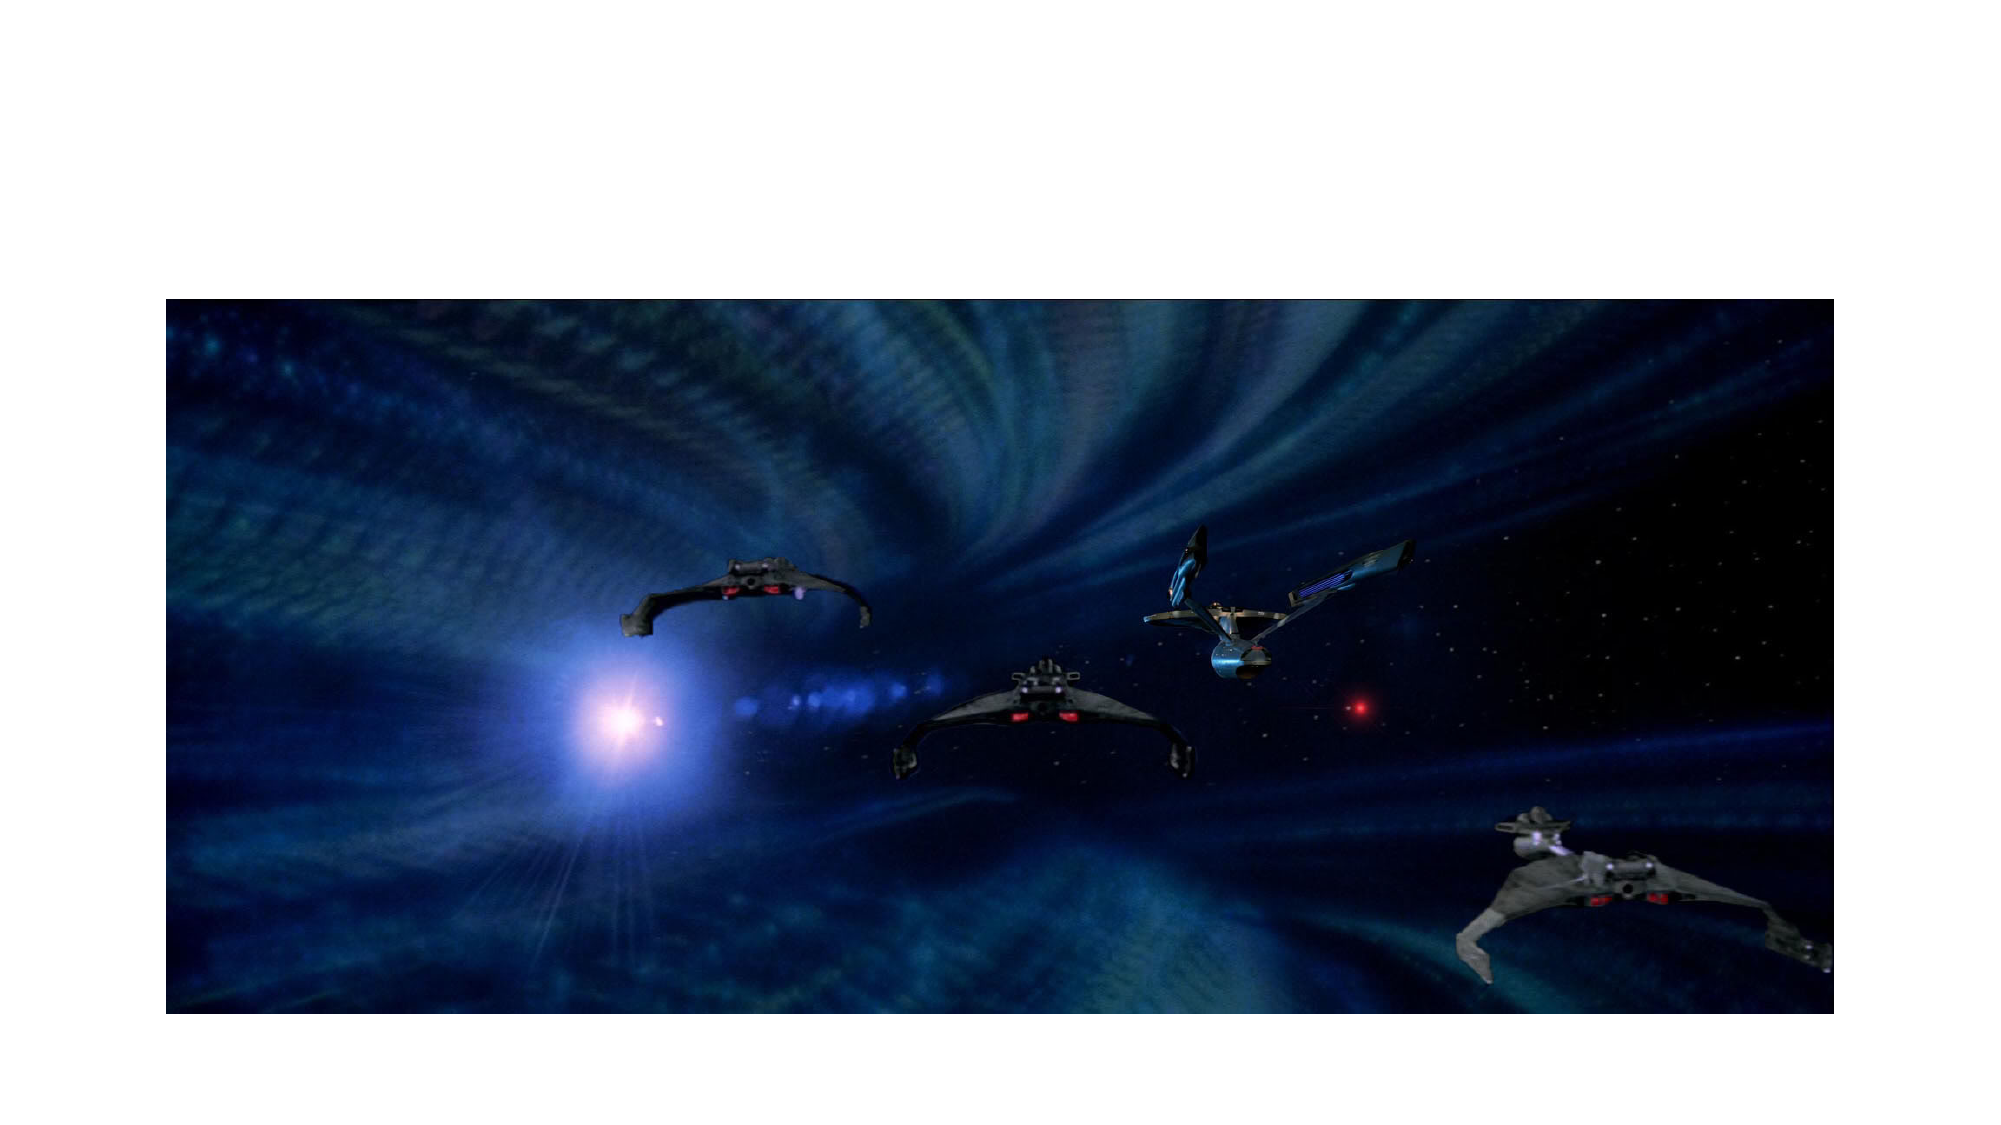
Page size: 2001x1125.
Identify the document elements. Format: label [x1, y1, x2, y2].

list [166, 299, 1834, 1014]
